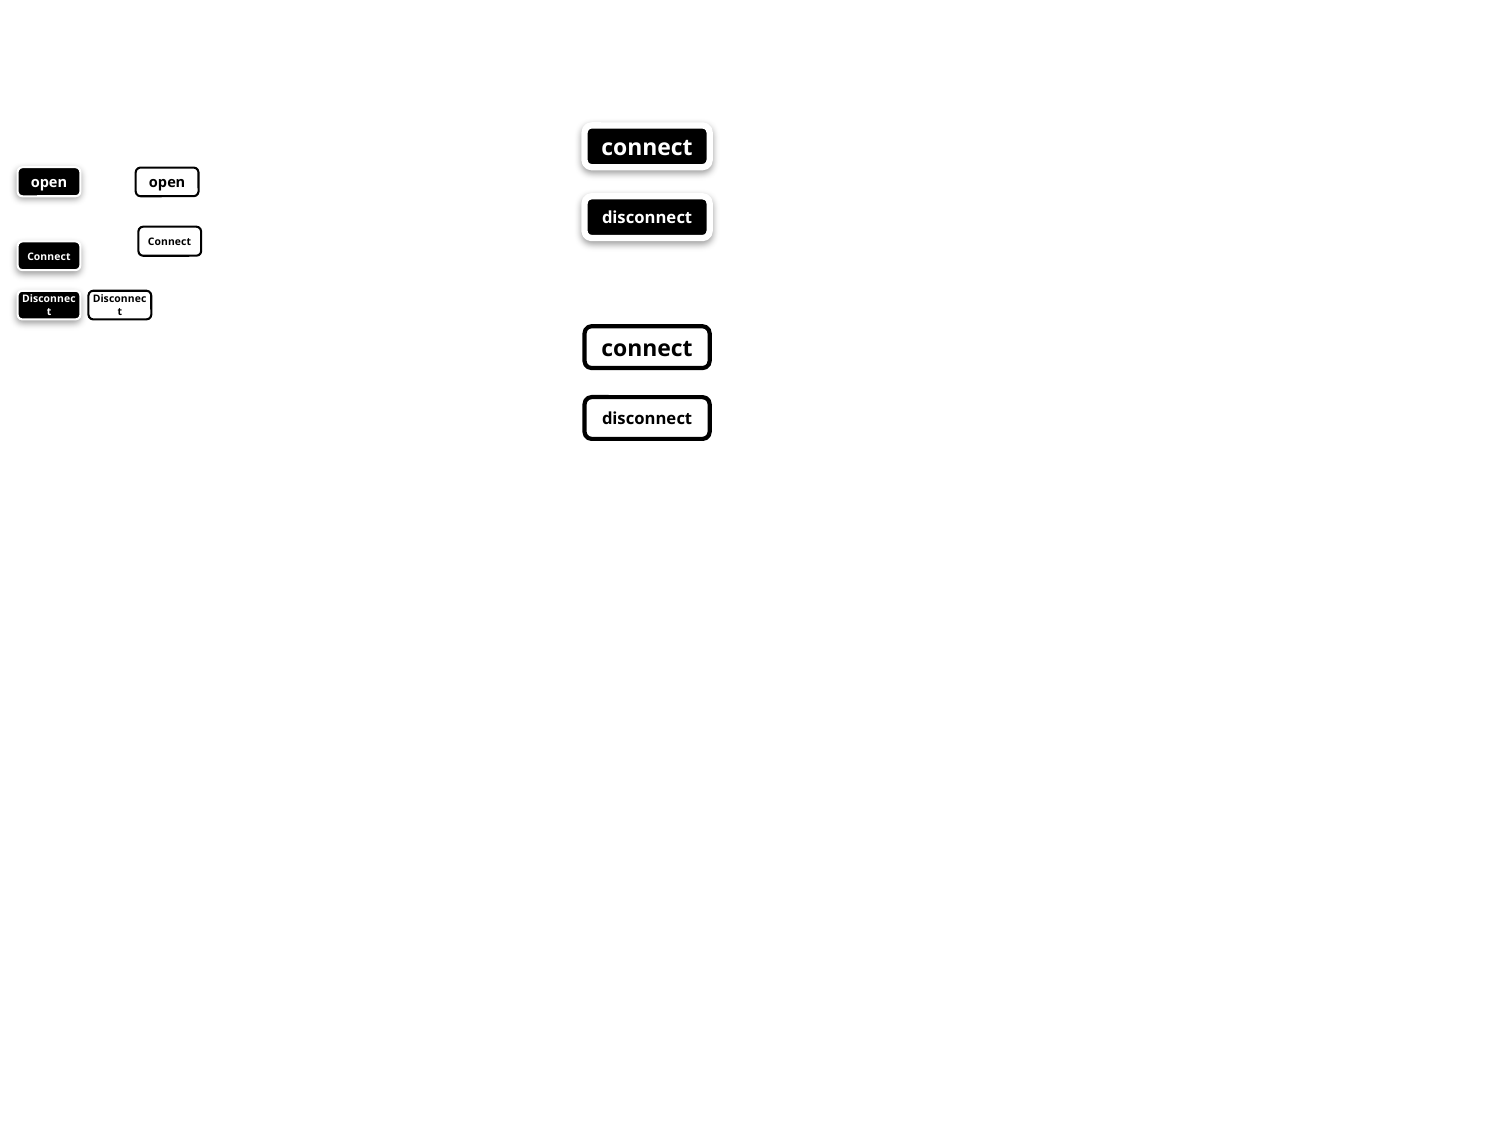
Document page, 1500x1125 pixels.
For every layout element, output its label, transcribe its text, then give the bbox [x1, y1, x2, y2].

text_box disconnect [582, 394, 712, 441]
text_box open [133, 165, 201, 199]
text_box connect [581, 122, 713, 171]
text_box Connect [136, 224, 204, 258]
text_box Disconnect [14, 287, 84, 323]
text_box disconnect [581, 193, 713, 242]
text_box Connect [14, 238, 84, 274]
text_box Disconnect [86, 288, 154, 322]
text_box open [14, 164, 84, 200]
text_box connect [582, 324, 712, 371]
